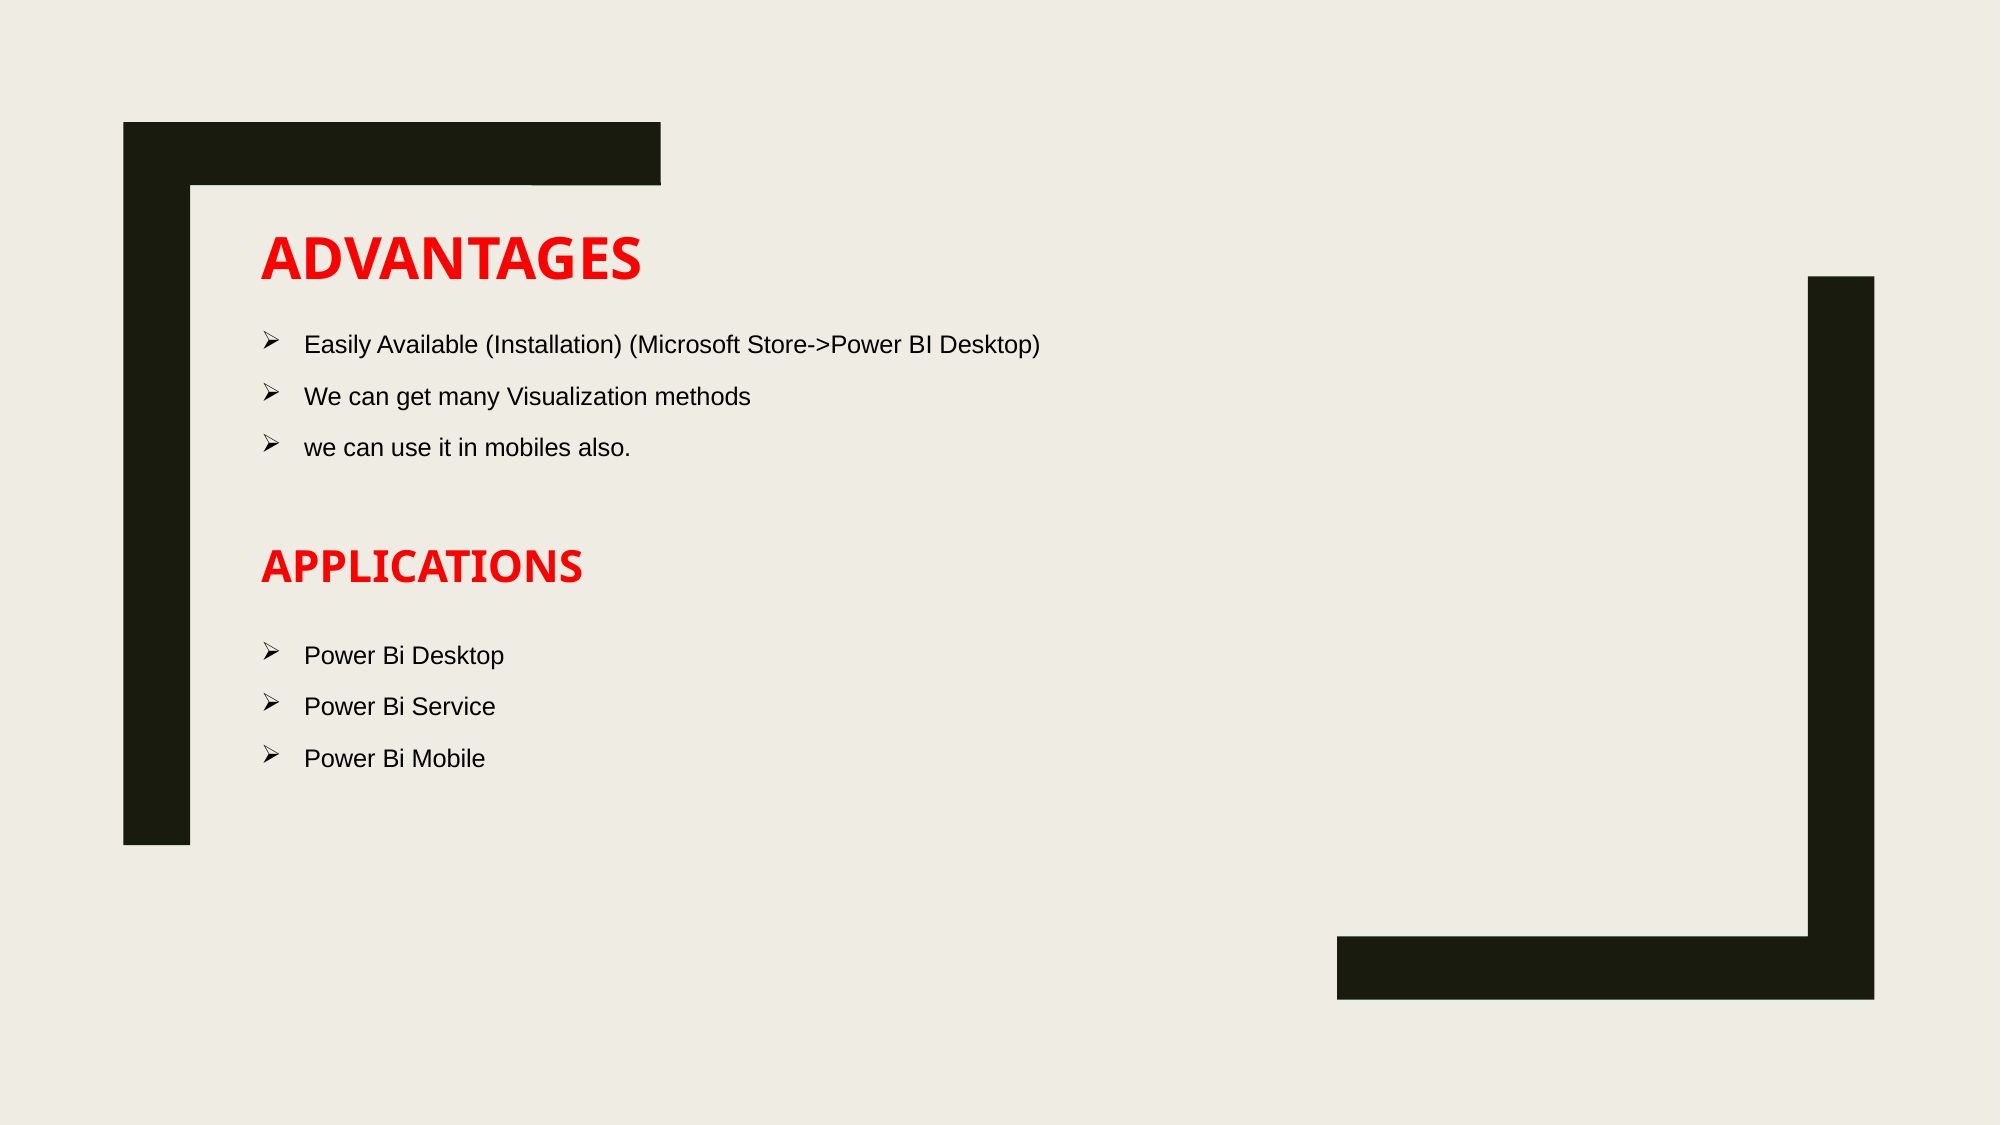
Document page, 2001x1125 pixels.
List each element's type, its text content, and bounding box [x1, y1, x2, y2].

title advantages [246, 180, 825, 299]
subtitle Easily Available (Installation) (Microsoft Store->Power BI Desktop) We can get many Visualization methods we can use it in mobiles also. APPLICATIONS Power Bi Desktop Power Bi Service Power Bi Mobile [246, 299, 1615, 840]
